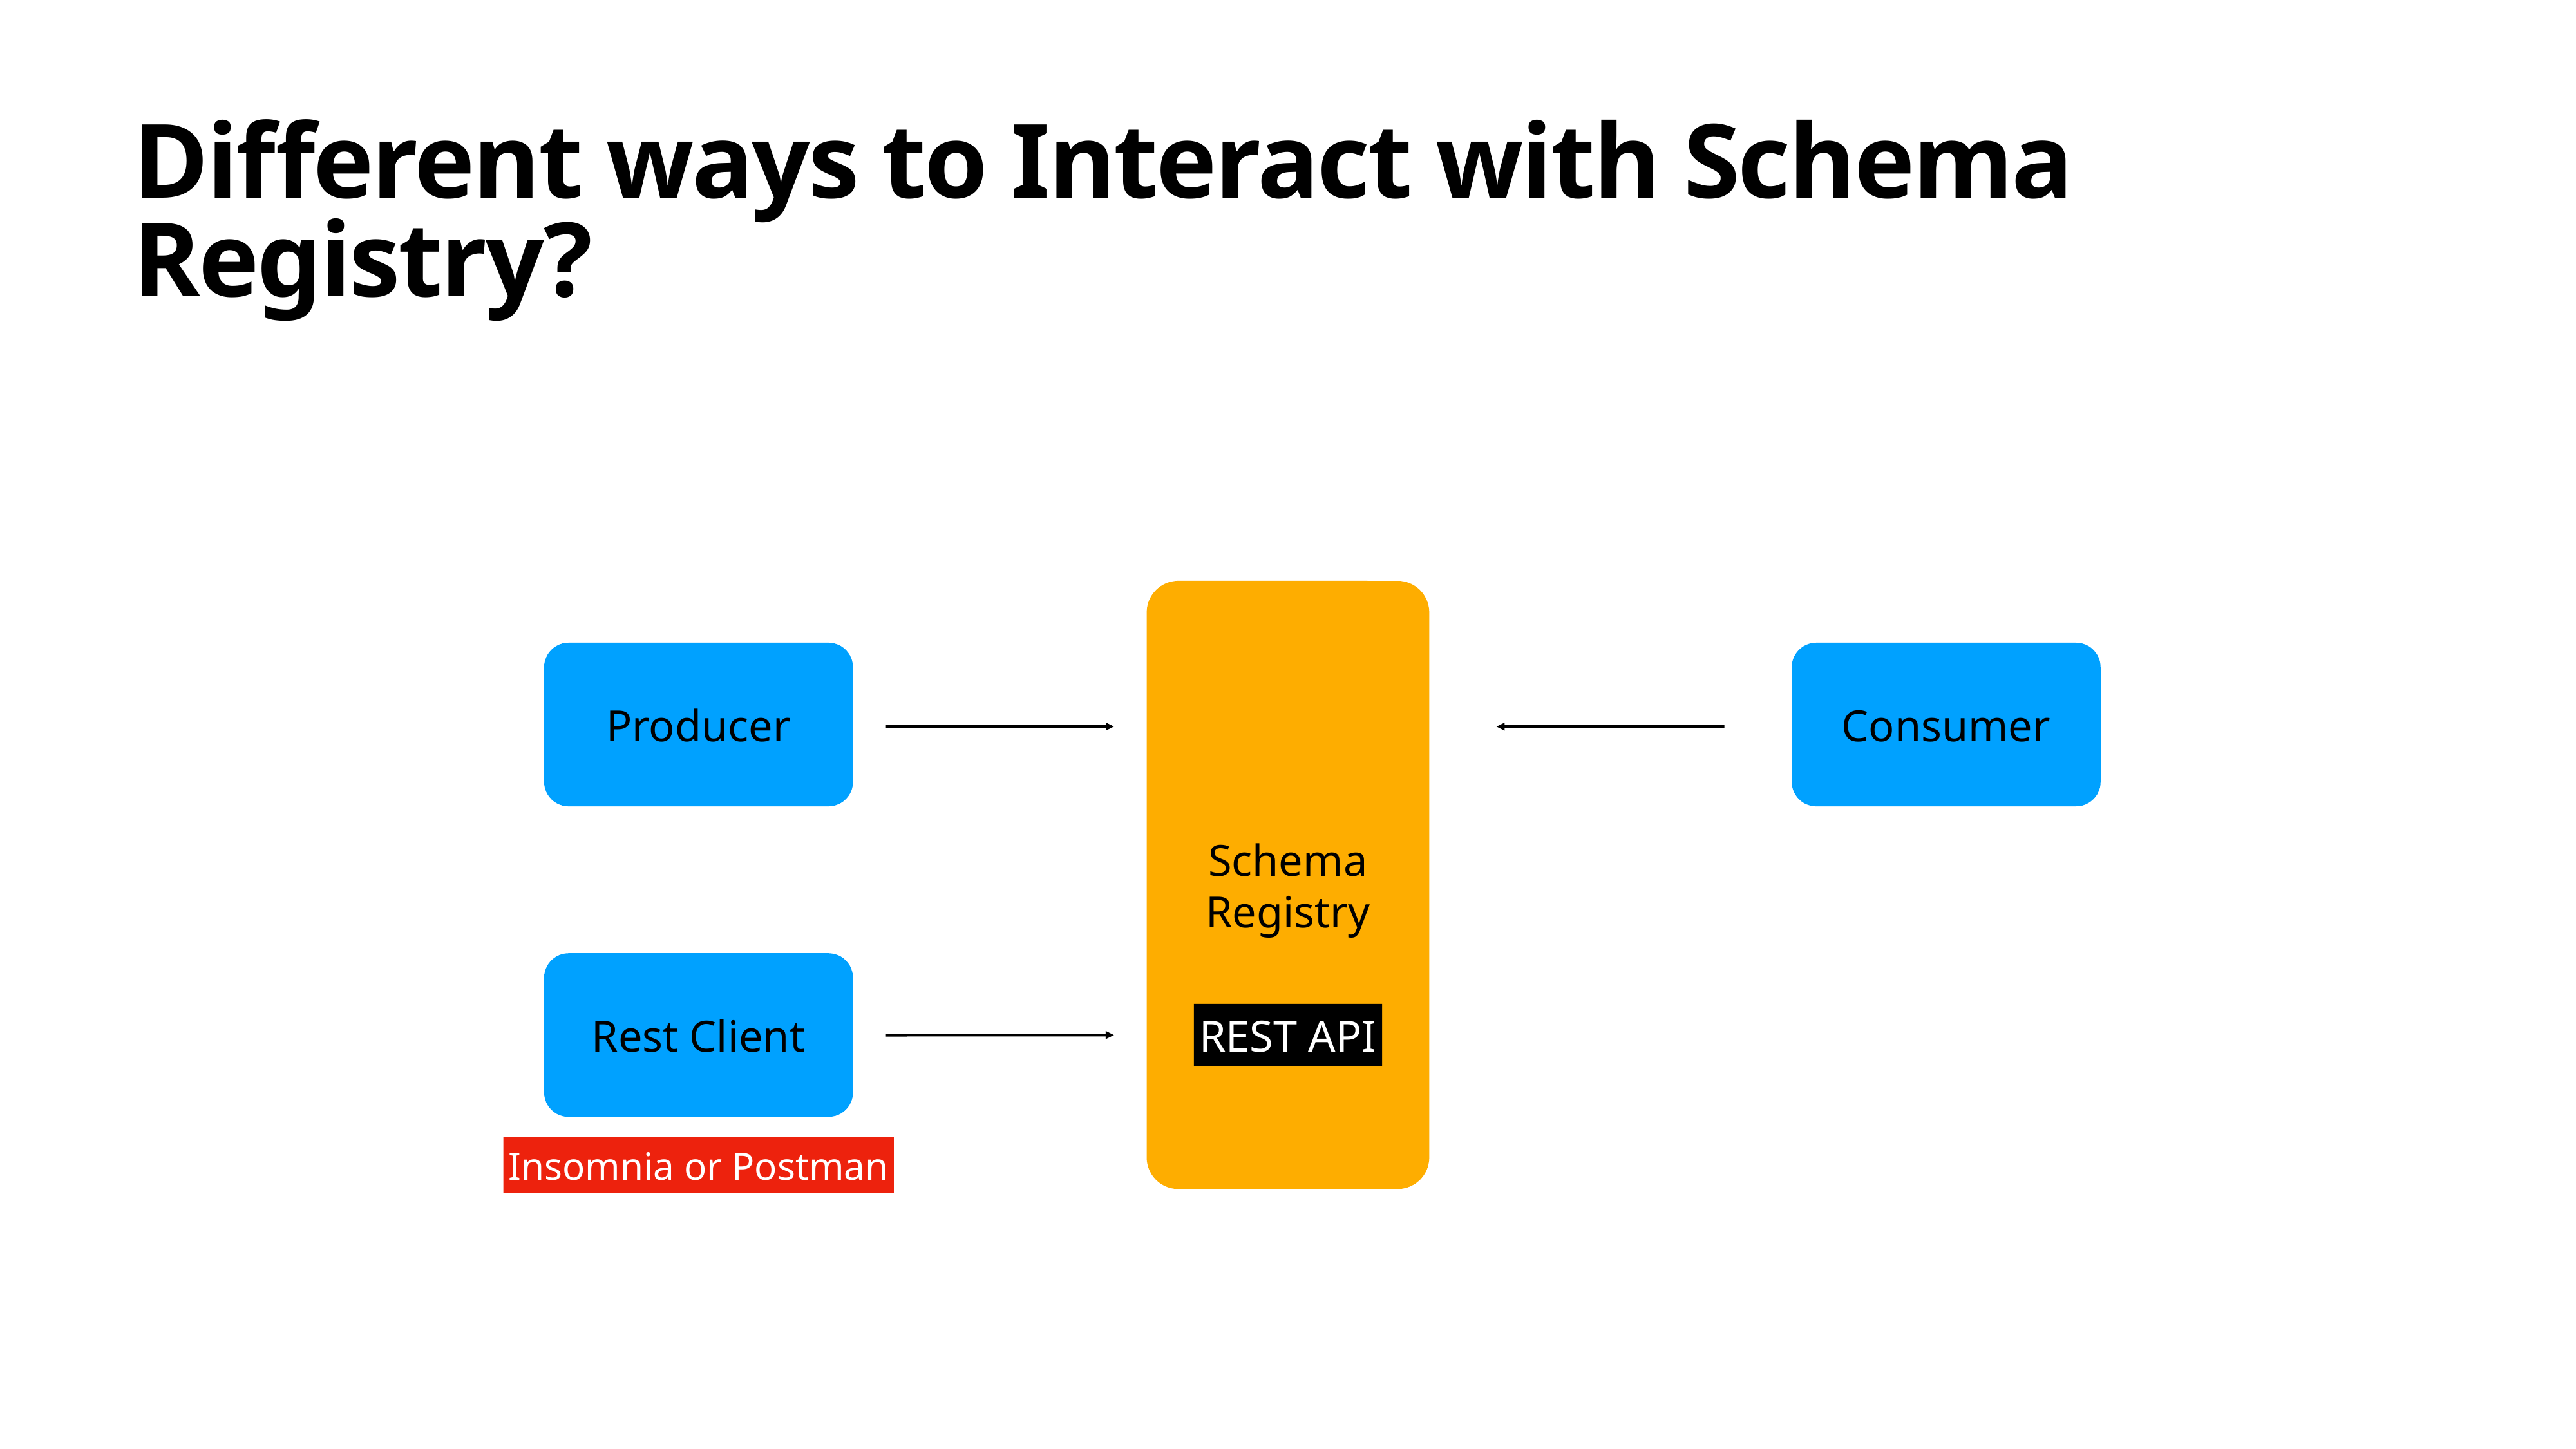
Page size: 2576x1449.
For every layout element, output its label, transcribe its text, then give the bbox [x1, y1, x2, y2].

text_box REST API [1193, 1003, 1383, 1066]
title Different ways to Interact with Schema Registry? [127, 113, 2449, 266]
text_box Schema Registry [1146, 727, 1430, 1189]
text_box Consumer [1792, 642, 2101, 807]
text_box Schema Registry [1146, 580, 1430, 726]
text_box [544, 952, 1114, 1117]
text_box Producer [544, 642, 853, 807]
text_box Insomnia or Postman [503, 1137, 894, 1193]
